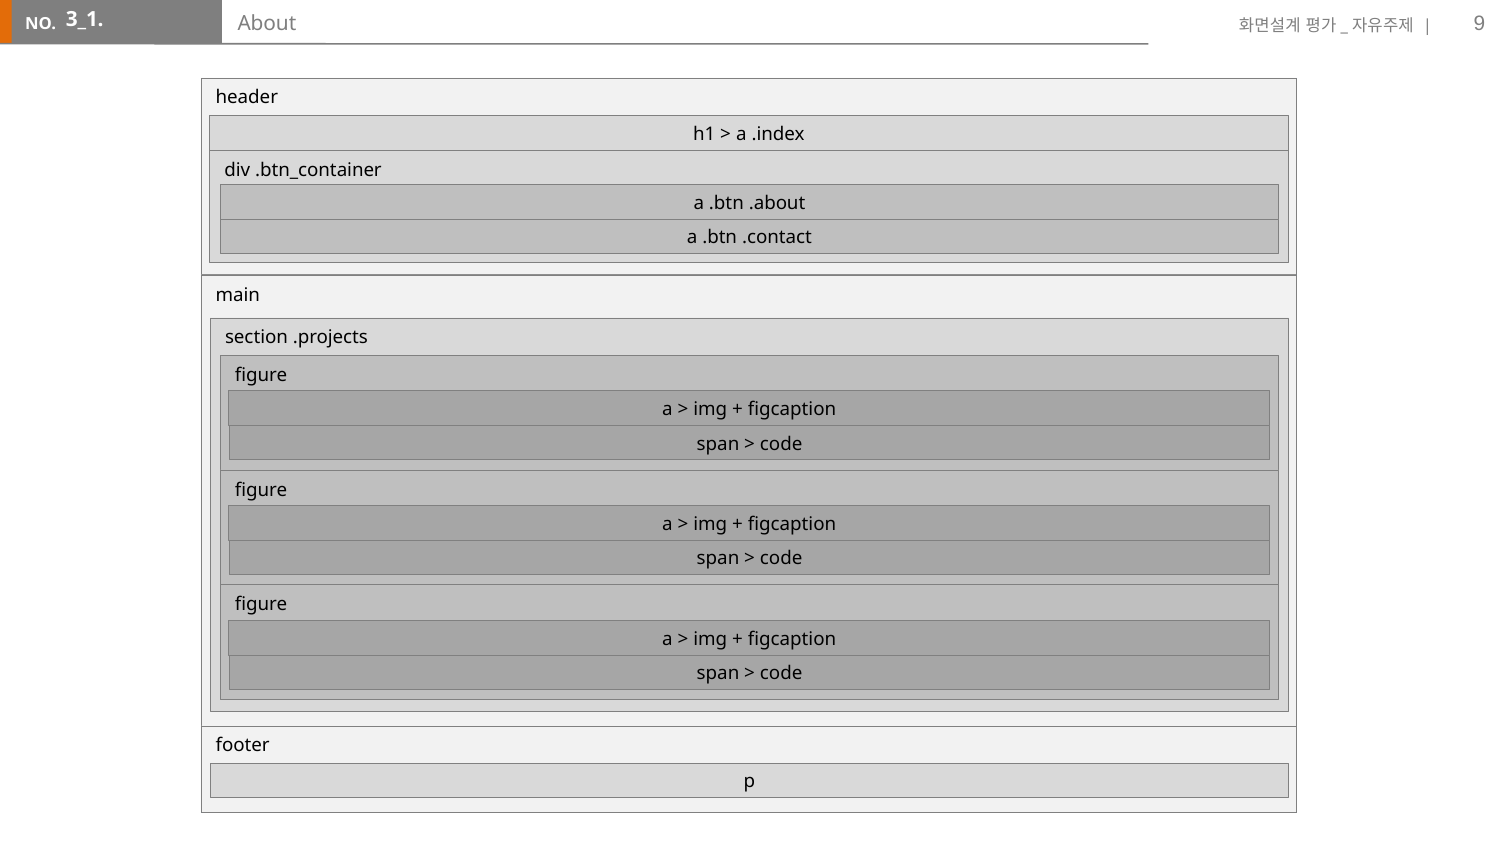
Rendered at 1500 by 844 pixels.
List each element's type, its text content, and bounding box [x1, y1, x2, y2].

slide_number 9 [1409, 0, 1500, 46]
text_box a > img + figcaption [227, 503, 1271, 538]
text_box a > img + figcaption [227, 618, 1271, 653]
text_box header [199, 76, 1298, 273]
text_box footer [199, 724, 1298, 814]
title About [222, 0, 1144, 43]
text_box a .btn .about [218, 182, 1281, 217]
text_box figure [218, 353, 1281, 468]
text_box p [208, 761, 1291, 800]
text_box a > img + figcaption [227, 388, 1271, 423]
text_box figure [218, 583, 1281, 702]
text_box span > code [227, 423, 1272, 462]
text_box main [199, 273, 1298, 724]
list 3_1. [13, 0, 179, 38]
text_box div .btn_container [208, 148, 1290, 264]
text_box span > code [227, 538, 1272, 577]
text_box a .btn .contact [218, 217, 1281, 256]
text_box figure [218, 468, 1281, 583]
text_box span > code [227, 653, 1272, 692]
text_box section .projects [208, 316, 1291, 713]
text_box h1 > a .index [208, 113, 1290, 148]
